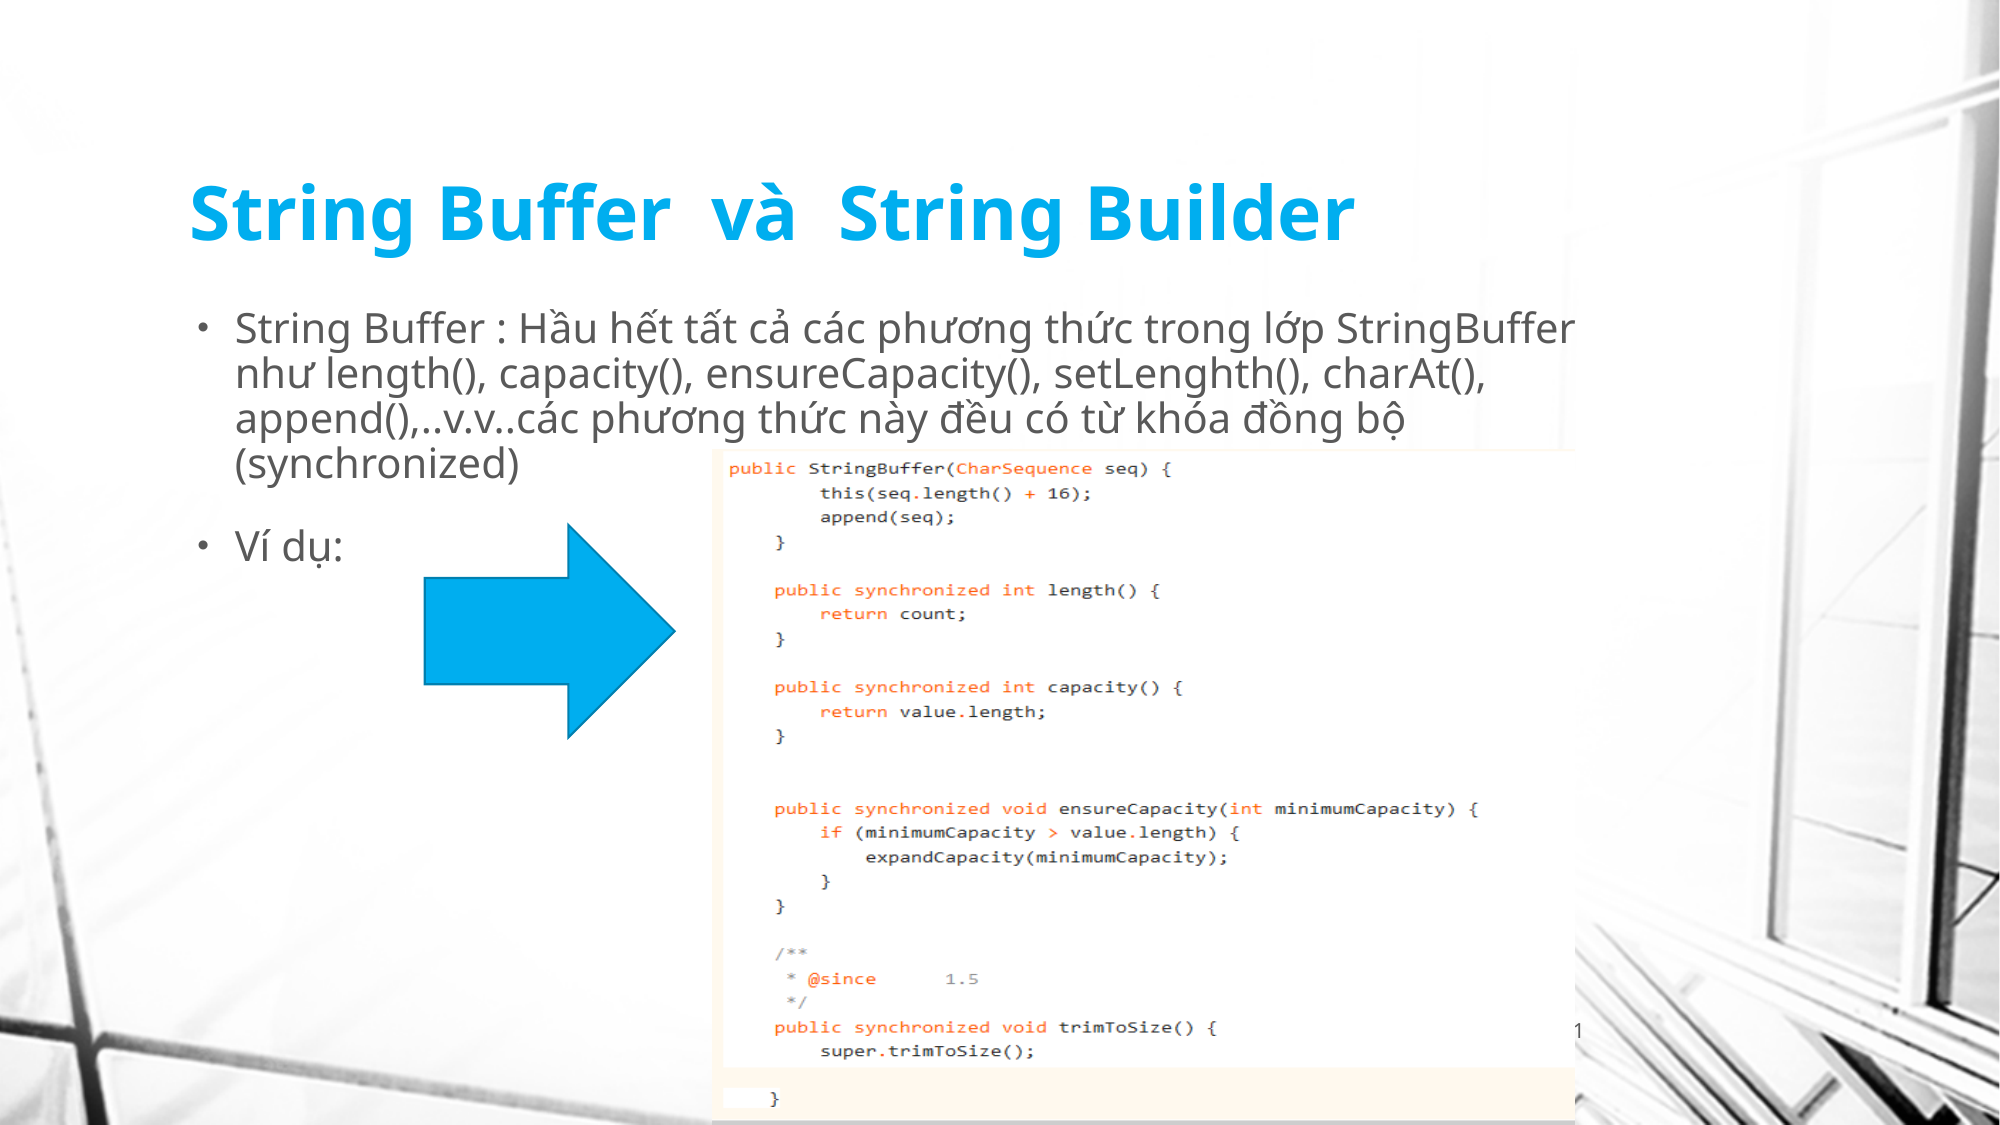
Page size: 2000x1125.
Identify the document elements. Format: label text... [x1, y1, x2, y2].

text_box [423, 522, 677, 740]
list String Buffer : Hầu hết tất cả các phương thức trong lớp StringBuffer như length(), capacity(), ensureCapacity(), setLenghth(), charAt(), append(),..v.v..các phương thức này đều có từ khóa đồng bộ (synchronized) Ví dụ: [174, 299, 1600, 988]
title String Buffer và String Builder [174, 87, 1600, 263]
slide_number 11 [1575, 1009, 1600, 1055]
picture [0, 0, 2000, 1125]
